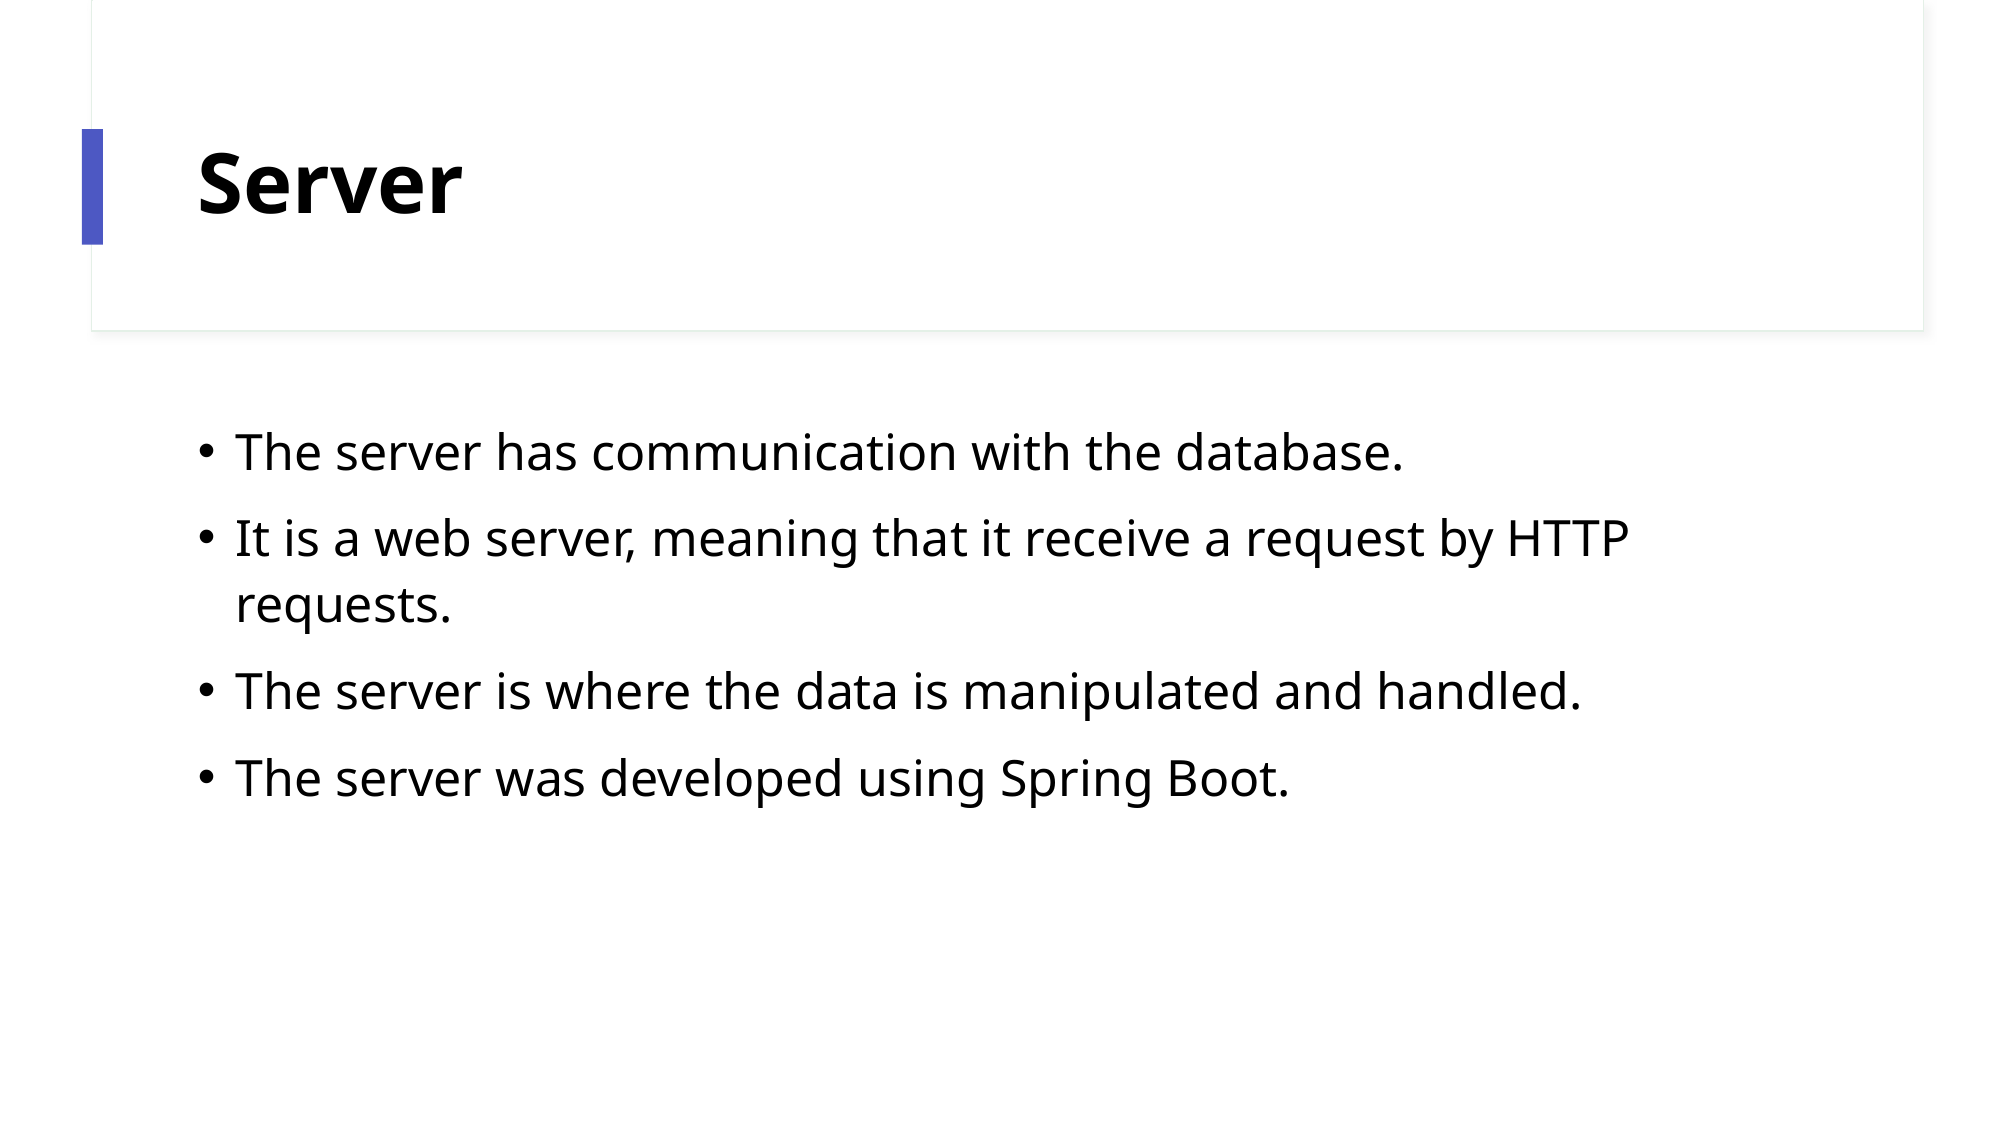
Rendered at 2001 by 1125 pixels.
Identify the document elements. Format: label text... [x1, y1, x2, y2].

title Server [183, 90, 1851, 284]
list The server has communication with the database. It is a web server, meaning that it receive a request by HTTP requests. The server is where the data is manipulated and handled. The server was developed using Spring Boot. [183, 406, 1851, 1013]
